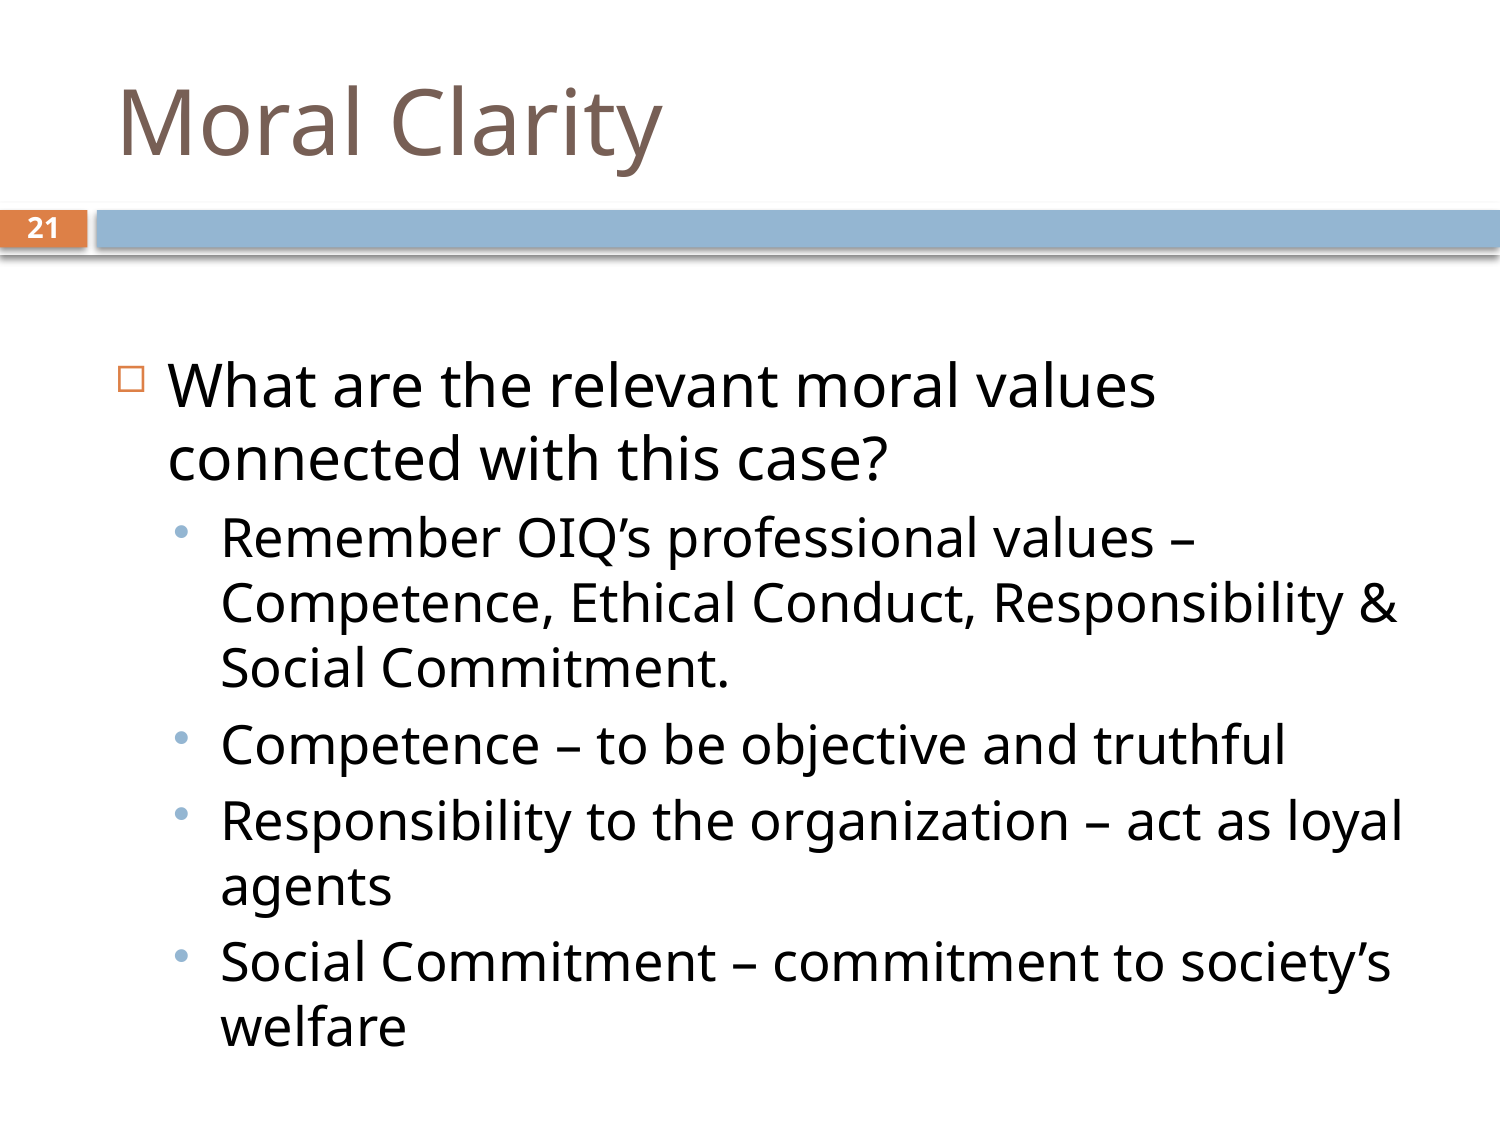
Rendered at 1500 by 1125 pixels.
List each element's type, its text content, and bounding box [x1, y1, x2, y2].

list What are the relevant moral values connected with this case? Remember OIQ’s professional values – Competence, Ethical Conduct, Responsibility & Social Commitment. Competence – to be objective and truthful Responsibility to the organization – act as loyal agents Social Commitment – commitment to society’s welfare [100, 339, 1438, 1000]
title Moral Clarity [100, 37, 1438, 200]
slide_number 21 [0, 208, 88, 249]
